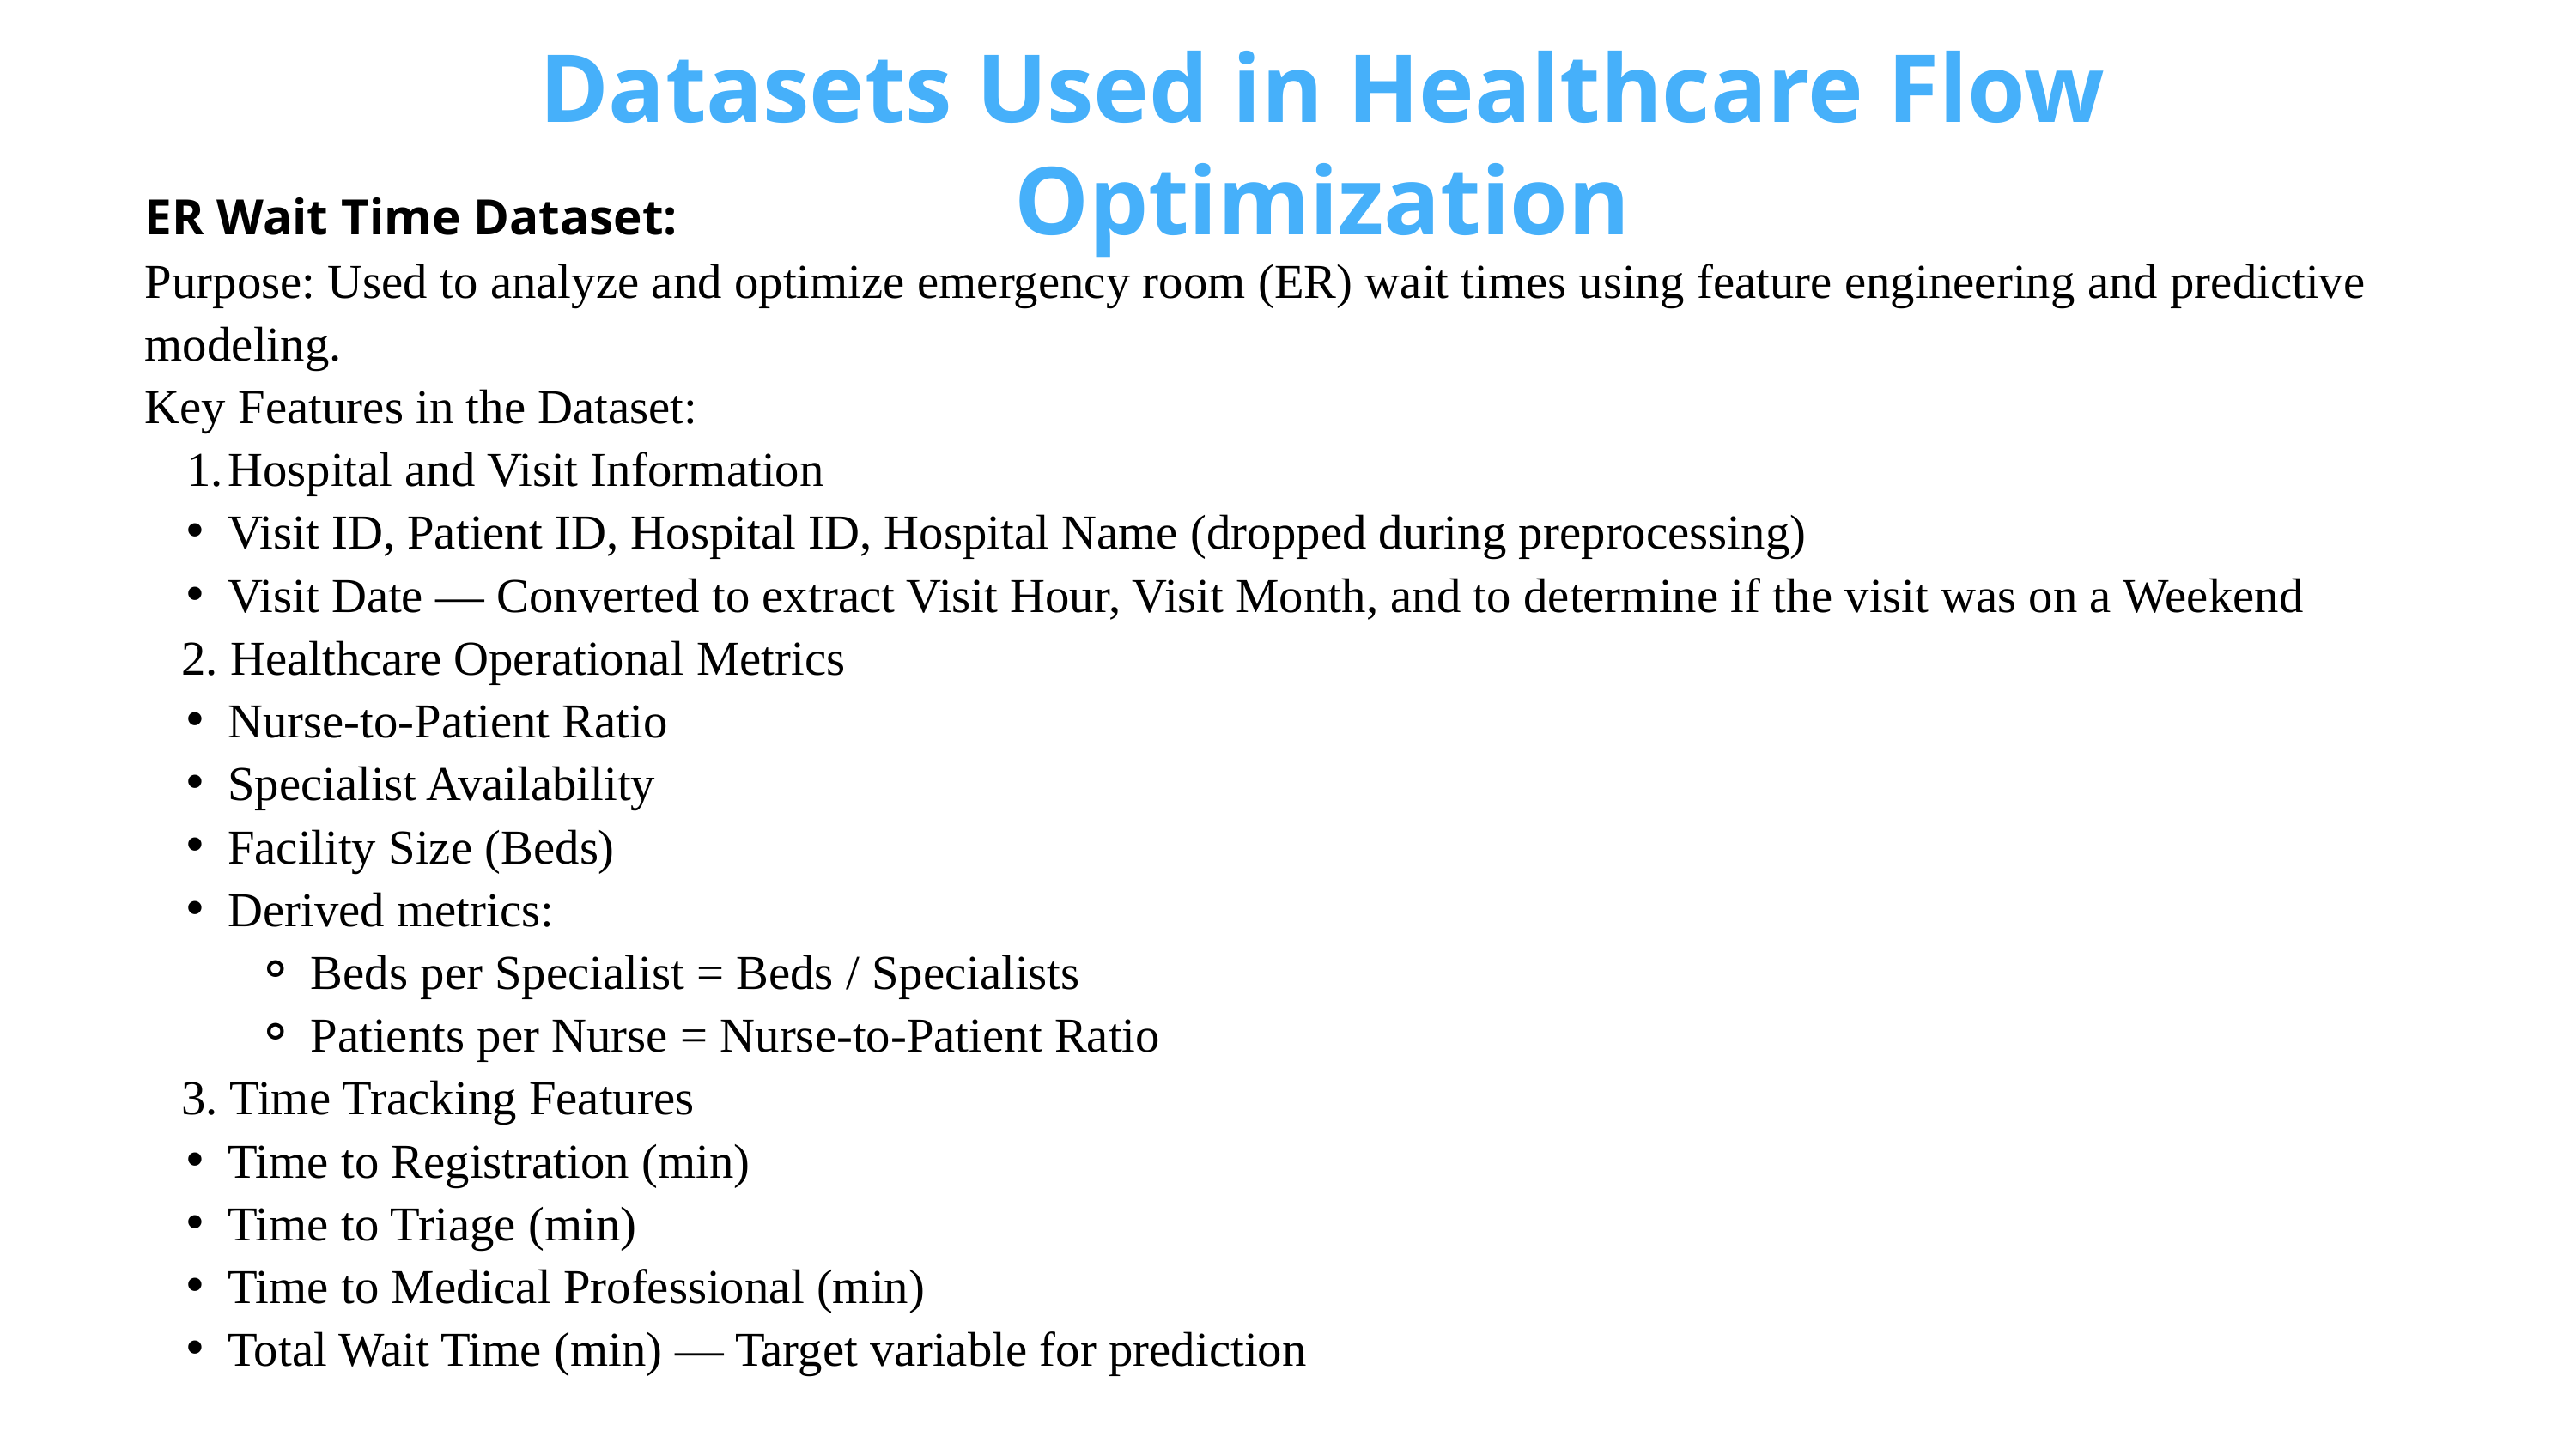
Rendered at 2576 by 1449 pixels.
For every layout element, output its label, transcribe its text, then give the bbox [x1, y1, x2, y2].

text_box ER Wait Time Dataset: Purpose: Used to analyze and optimize emergency room (ER) wait times using feature engineering and predictive modeling. Key Features in the Dataset: Hospital and Visit Information Visit ID, Patient ID, Hospital ID, Hospital Name (dropped during preprocessing) Visit Date — Converted to extract Visit Hour, Visit Month, and to determine if the visit was on a Weekend 2. Healthcare Operational Metrics Nurse-to-Patient Ratio Specialist Availability Facility Size (Beds) Derived metrics: Beds per Specialist = Beds / Specialists Patients per Nurse = Nurse-to-Patient Ratio 3. Time Tracking Features Time to Registration (min) Time to Triage (min) Time to Medical Professional (min) Total Wait Time (min) — Target variable for prediction [144, 181, 2432, 1435]
text_box Datasets Used in Healthcare Flow Optimization [273, 27, 2372, 181]
